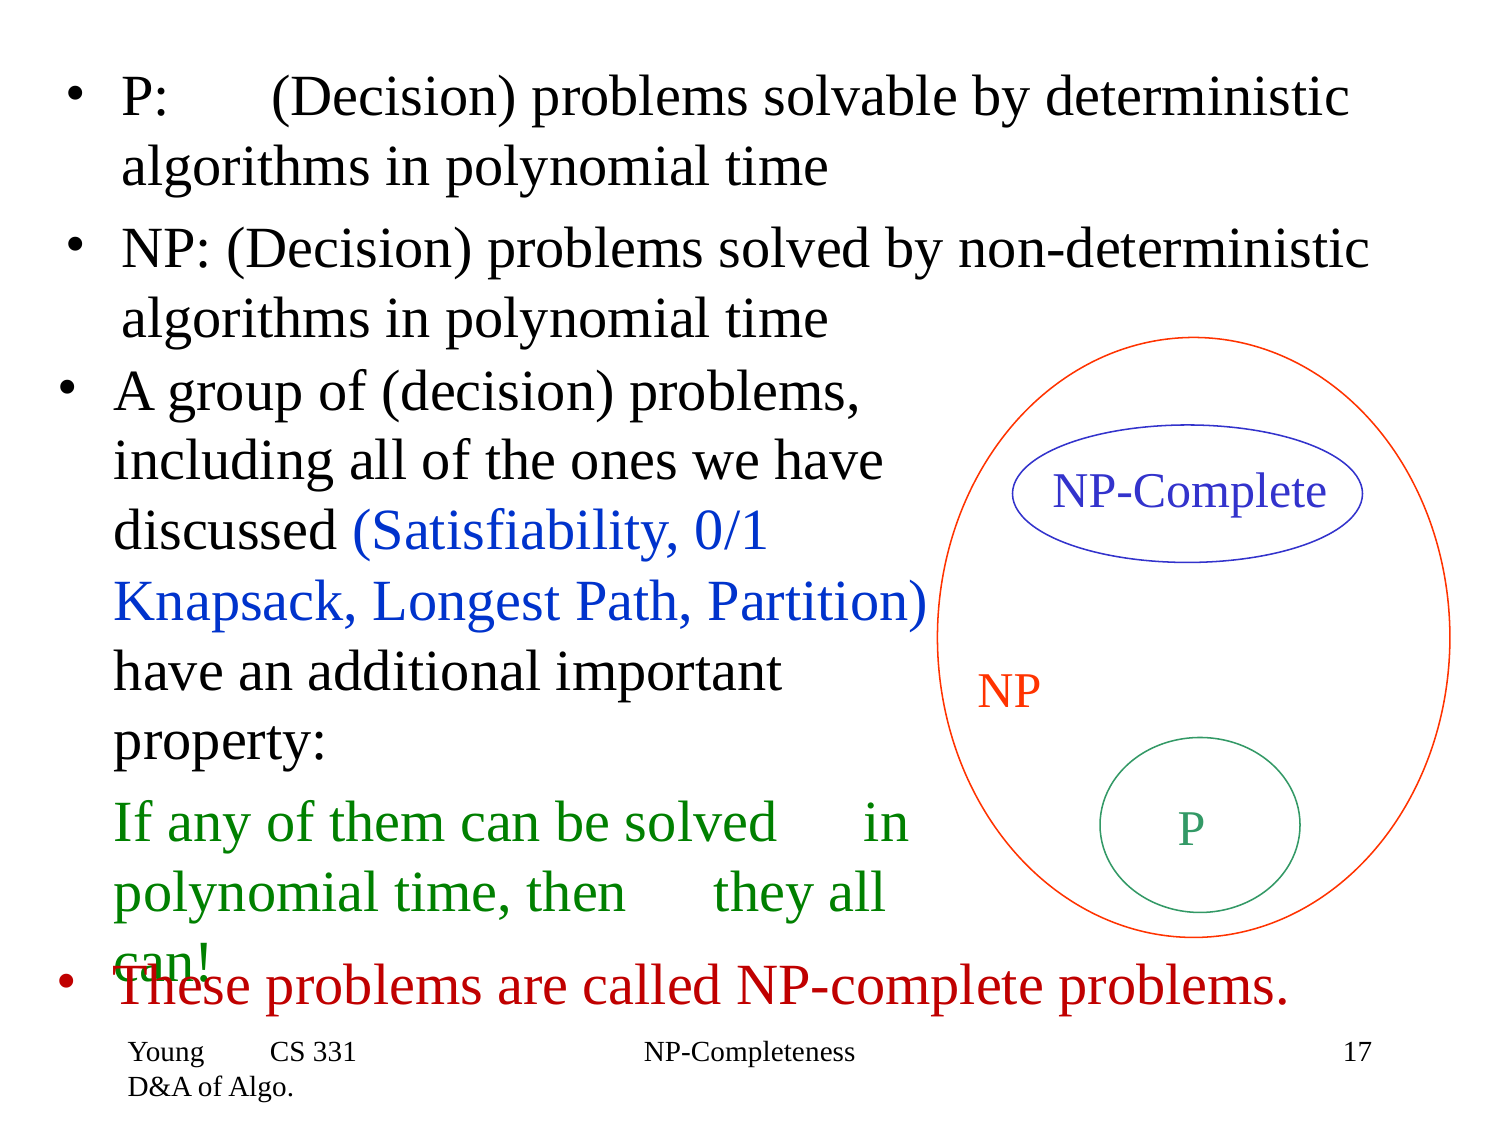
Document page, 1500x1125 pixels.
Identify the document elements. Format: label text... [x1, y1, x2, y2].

text_box [1012, 458, 1344, 563]
text_box A group of (decision) problems, including all of the ones we have discussed (Satisfiability, 0/1 Knapsack, Longest Path, Partition) have an additional important property: If any of them can be solved in polynomial time, then they all can! [42, 262, 968, 938]
list P: (Decision) problems solvable by deterministic algorithms in polynomial time NP: (Decision) problems solved by non-deterministic algorithms in polynomial time [50, 50, 1438, 363]
text_box P [1162, 787, 1263, 863]
text_box [937, 337, 1450, 938]
text_box [1054, 424, 1321, 449]
text_box [1100, 737, 1301, 913]
text_box NP [962, 649, 1063, 725]
text_box These problems are called NP-complete problems. [41, 938, 1429, 1125]
text_box NP-Complete [1037, 449, 1438, 525]
